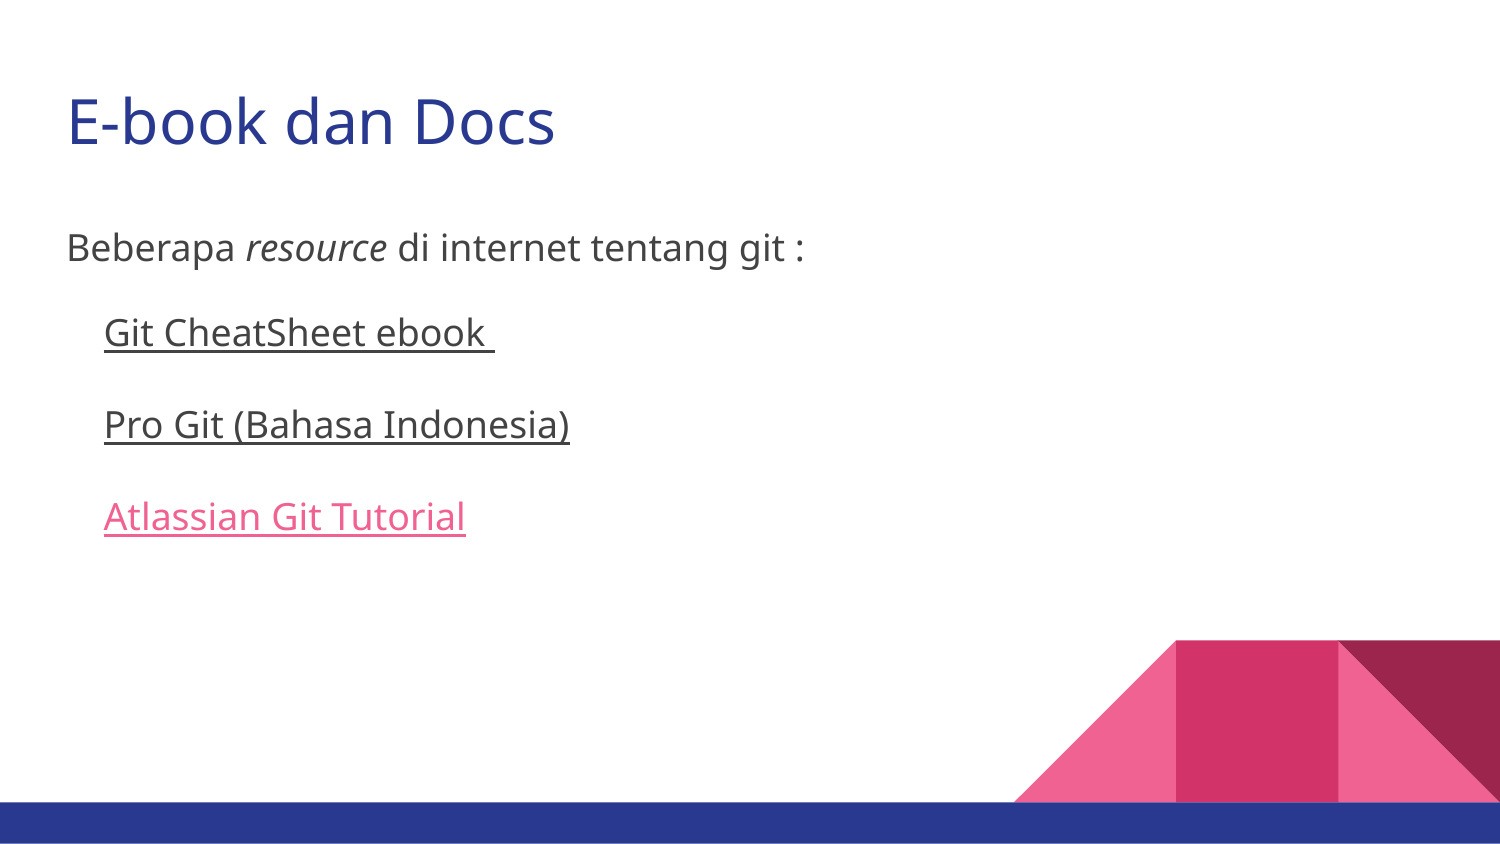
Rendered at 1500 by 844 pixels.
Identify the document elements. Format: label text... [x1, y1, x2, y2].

list Beberapa resource di internet tentang git : Git CheatSheet ebook Pro Git (Bahasa Indonesia) Atlassian Git Tutorial [51, 201, 1449, 750]
title E-book dan Docs [51, 67, 1449, 167]
